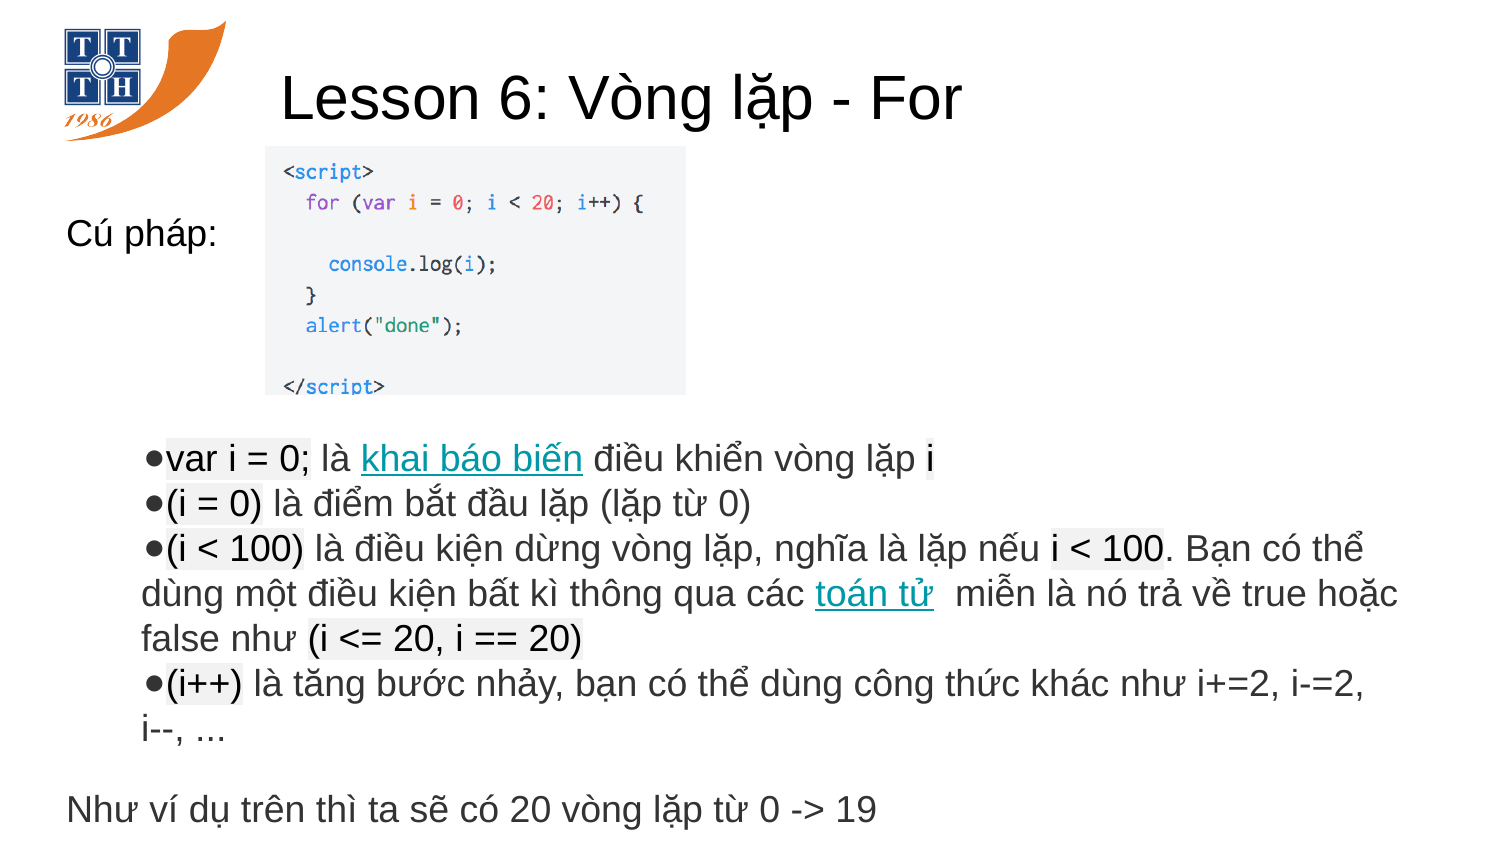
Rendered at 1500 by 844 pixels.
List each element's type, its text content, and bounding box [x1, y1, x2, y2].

text_box Lesson 6: Vòng lặp - For [265, 0, 1287, 147]
picture [265, 146, 686, 395]
text_box Cú pháp: var i = 0; là khai báo biến điều khiển vòng lặp i (i = 0) là điểm bắt đầu lặp (lặp từ 0) (i < 100) là điều kiện dừng vòng lặp, nghĩa là lặp nếu i < 100. Bạn có thể dùng một điều kiện bất kì thông qua các toán tử miễn là nó trả về true hoặc false như (i <= 20, i == 20) (i++) là tăng bước nhảy, bạn có thể dùng công thức khác như i+=2, i-=2, i--, ... Như ví dụ trên thì ta sẽ có 20 vòng lặp từ 0 -> 19 [51, 194, 1449, 844]
picture [50, 16, 232, 148]
